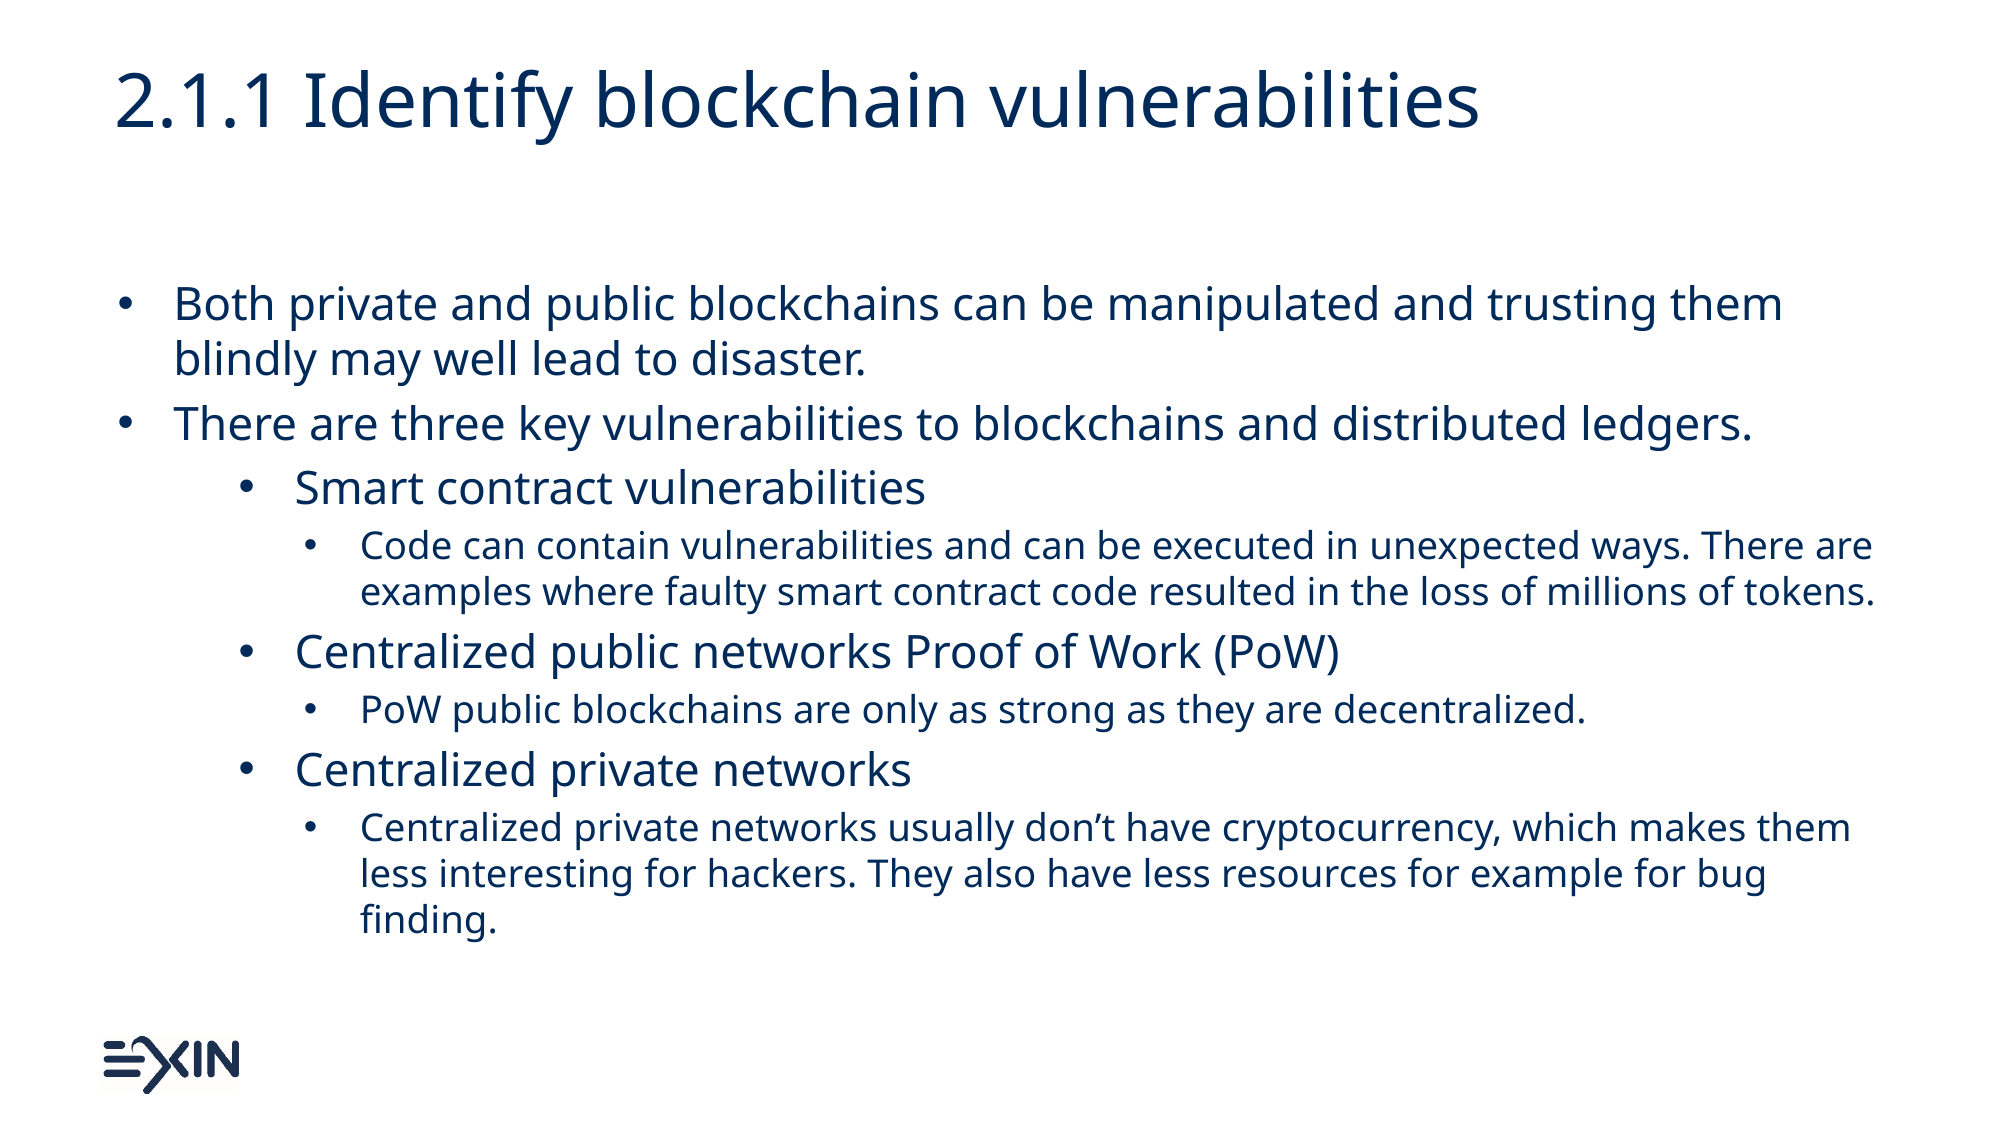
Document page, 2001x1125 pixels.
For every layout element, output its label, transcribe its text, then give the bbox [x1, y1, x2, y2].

list Both private and public blockchains can be manipulated and trusting them blindly may well lead to disaster. There are three key vulnerabilities to blockchains and distributed ledgers. Smart contract vulnerabilities Code can contain vulnerabilities and can be executed in unexpected ways. There are examples where faulty smart contract code resulted in the loss of millions of tokens. Centralized public networks Proof of Work (PoW) PoW public blockchains are only as strong as they are decentralized. Centralized private networks Centralized private networks usually don’t have cryptocurrency, which makes them less interesting for hackers. They also have less resources for example for bug finding. [102, 267, 1898, 988]
title 2.1.1 Identify blockchain vulnerabilities [99, 45, 1900, 233]
picture [99, 1036, 239, 1094]
